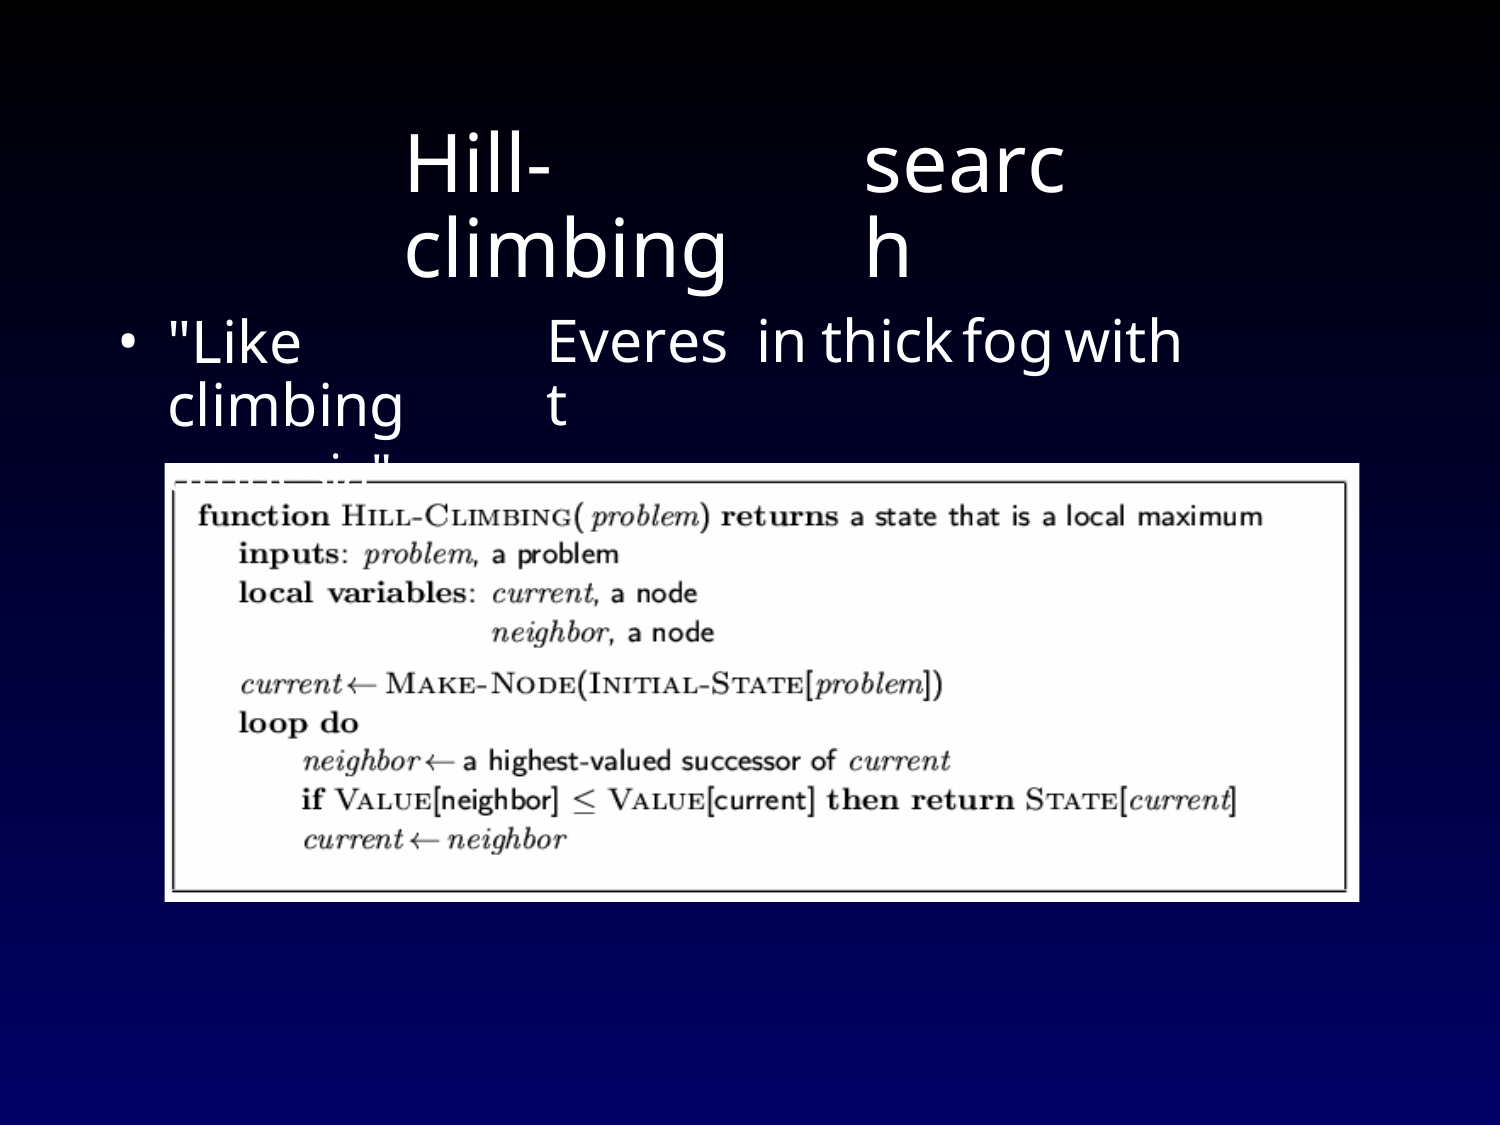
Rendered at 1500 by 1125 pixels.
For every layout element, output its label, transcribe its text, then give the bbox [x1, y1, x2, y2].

text_box search [861, 124, 1111, 209]
text_box Hill-climbing [401, 124, 853, 209]
text_box thick [819, 312, 955, 375]
text_box fog [960, 312, 1057, 375]
text_box with [1062, 312, 1185, 375]
text_box [164, 463, 1360, 902]
text_box "Like climbing amnesia" [165, 312, 539, 446]
text_box Everest [544, 312, 750, 375]
text_box in [754, 312, 814, 375]
text_box • [116, 312, 156, 375]
